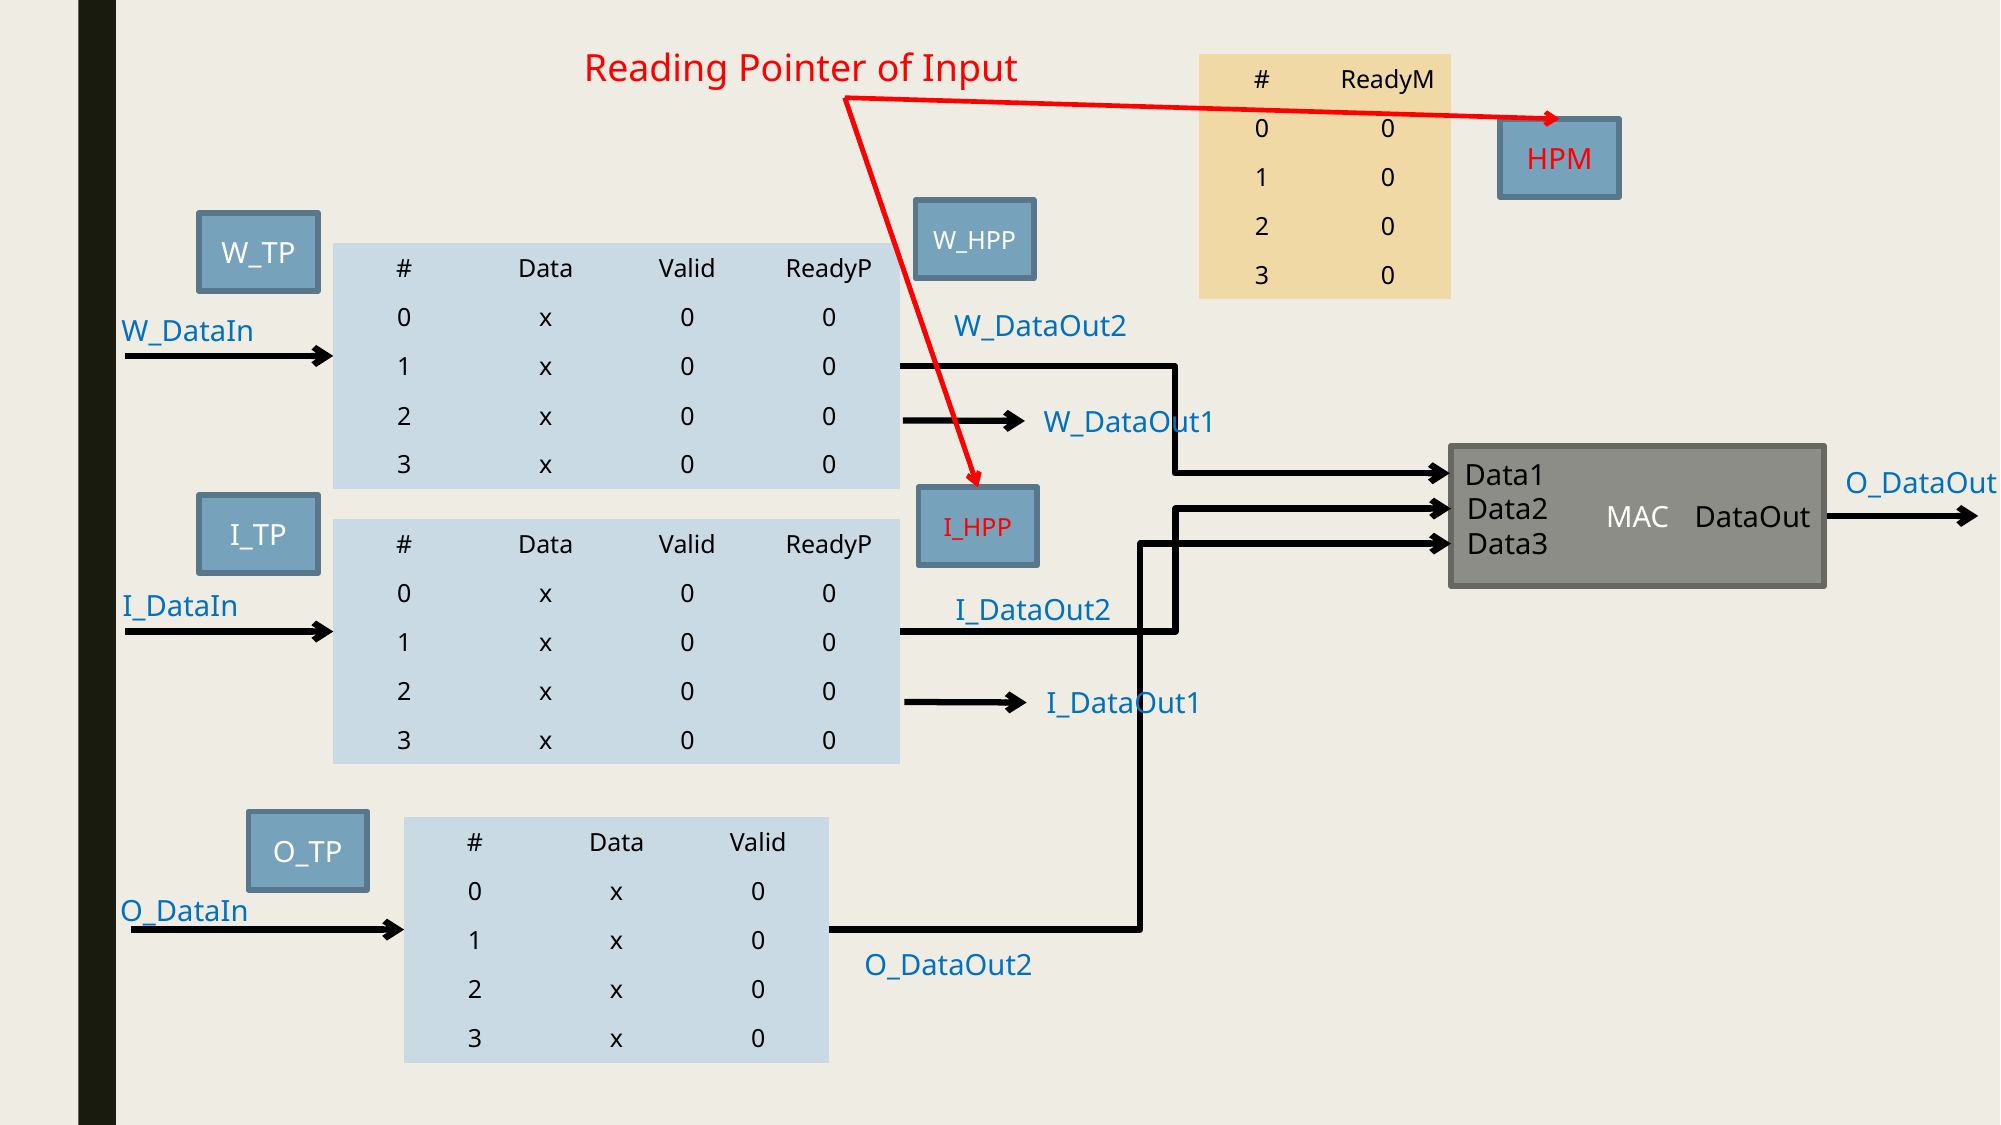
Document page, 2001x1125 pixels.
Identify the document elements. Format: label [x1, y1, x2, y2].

table_cell [1199, 119, 1451, 299]
text_box [1830, 457, 2000, 507]
text_box [106, 305, 334, 357]
text_box [196, 492, 321, 576]
table_cell [333, 568, 829, 764]
table_header [404, 817, 829, 866]
table_header [333, 519, 900, 568]
table_header [333, 243, 844, 293]
table_cell [404, 866, 829, 1063]
table_cell [333, 293, 900, 489]
text_box [108, 580, 254, 630]
text_box [849, 939, 1048, 989]
text_box [569, 37, 1979, 930]
text_box [105, 809, 405, 935]
text_box [196, 210, 321, 294]
table_header [1199, 54, 1451, 97]
